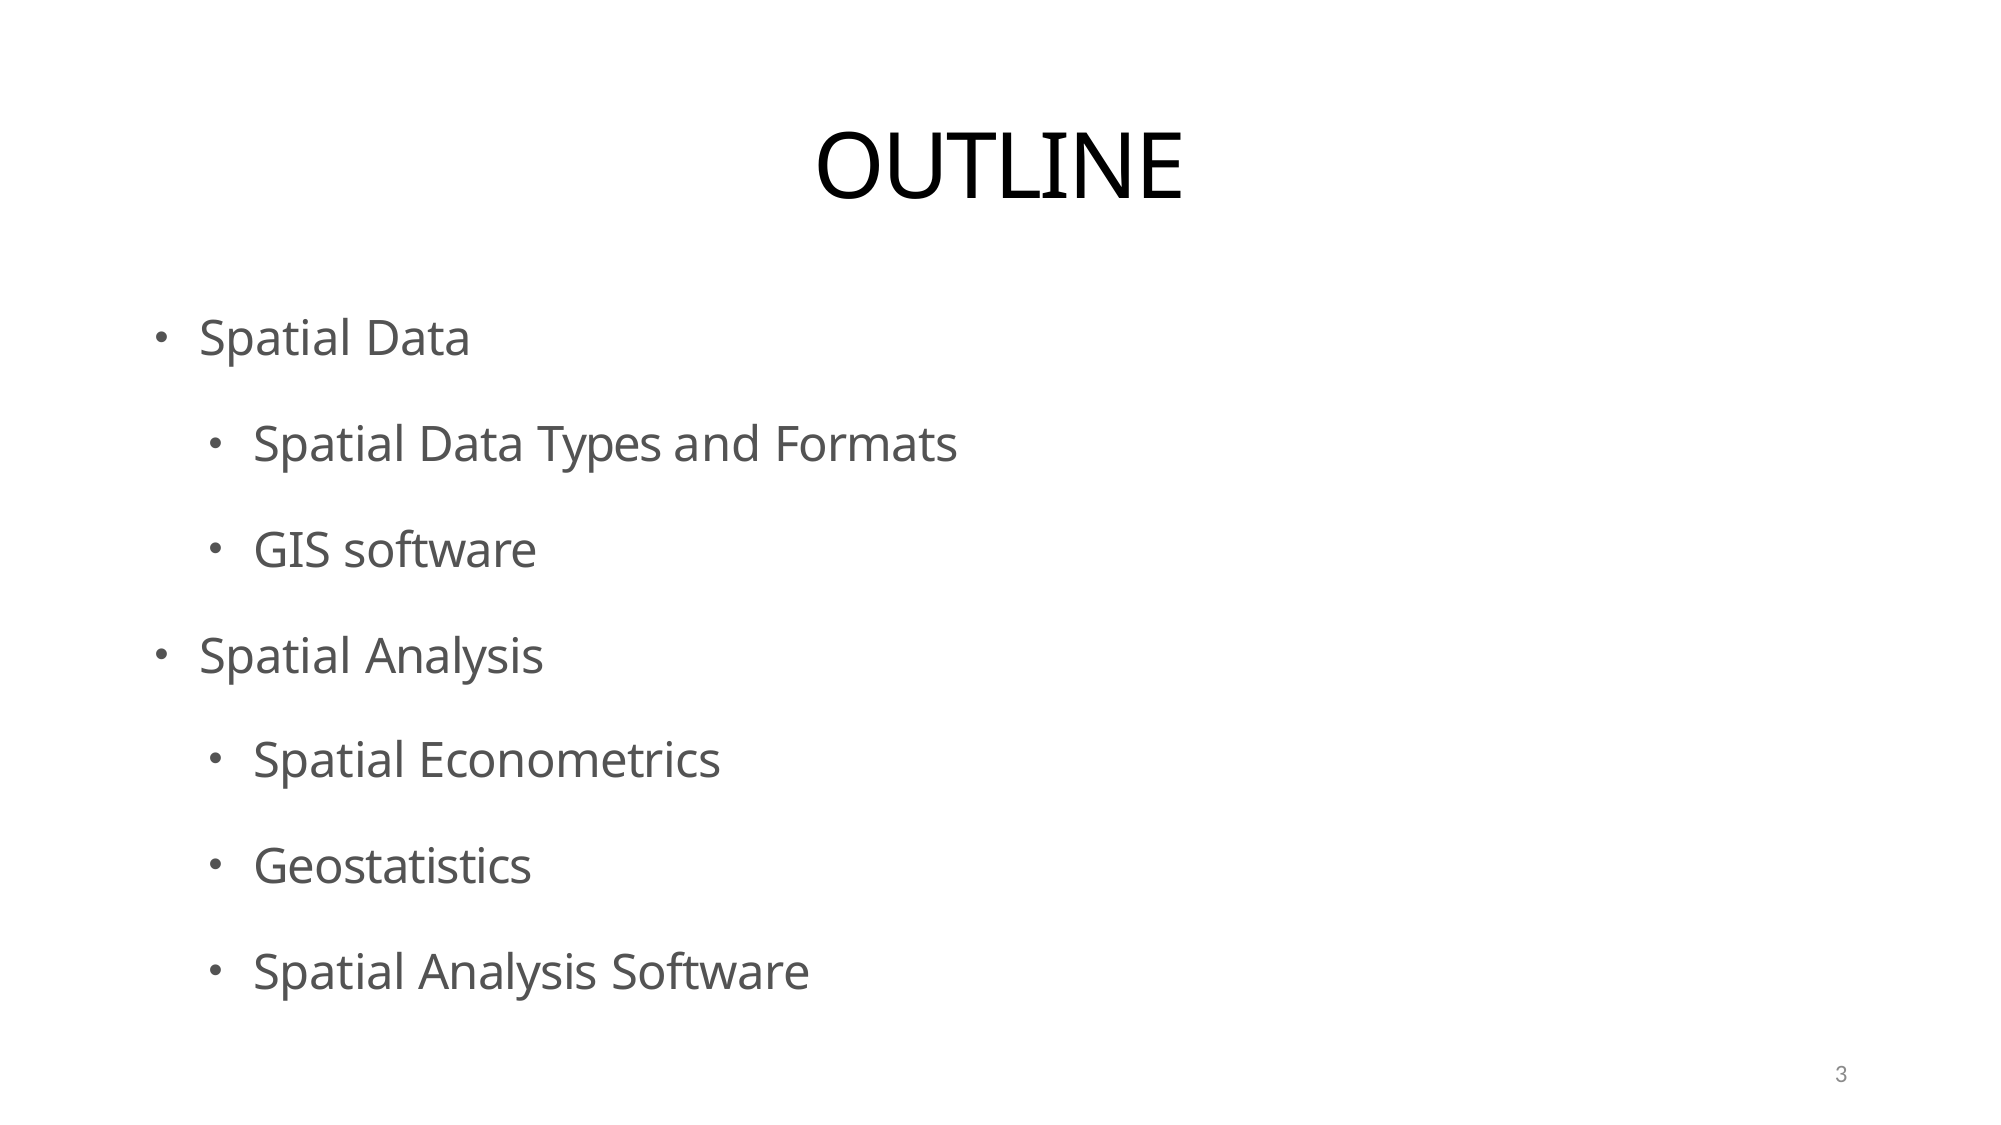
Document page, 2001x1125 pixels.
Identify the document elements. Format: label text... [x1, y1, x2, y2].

slide_number 3 [1412, 1042, 1863, 1103]
list Spatial Data Spatial Data Types and Formats GIS software Spatial Analysis Spatial Econometrics Geostatistics Spatial Analysis Software [137, 299, 1863, 1014]
title OUTLINE [137, 59, 1863, 278]
